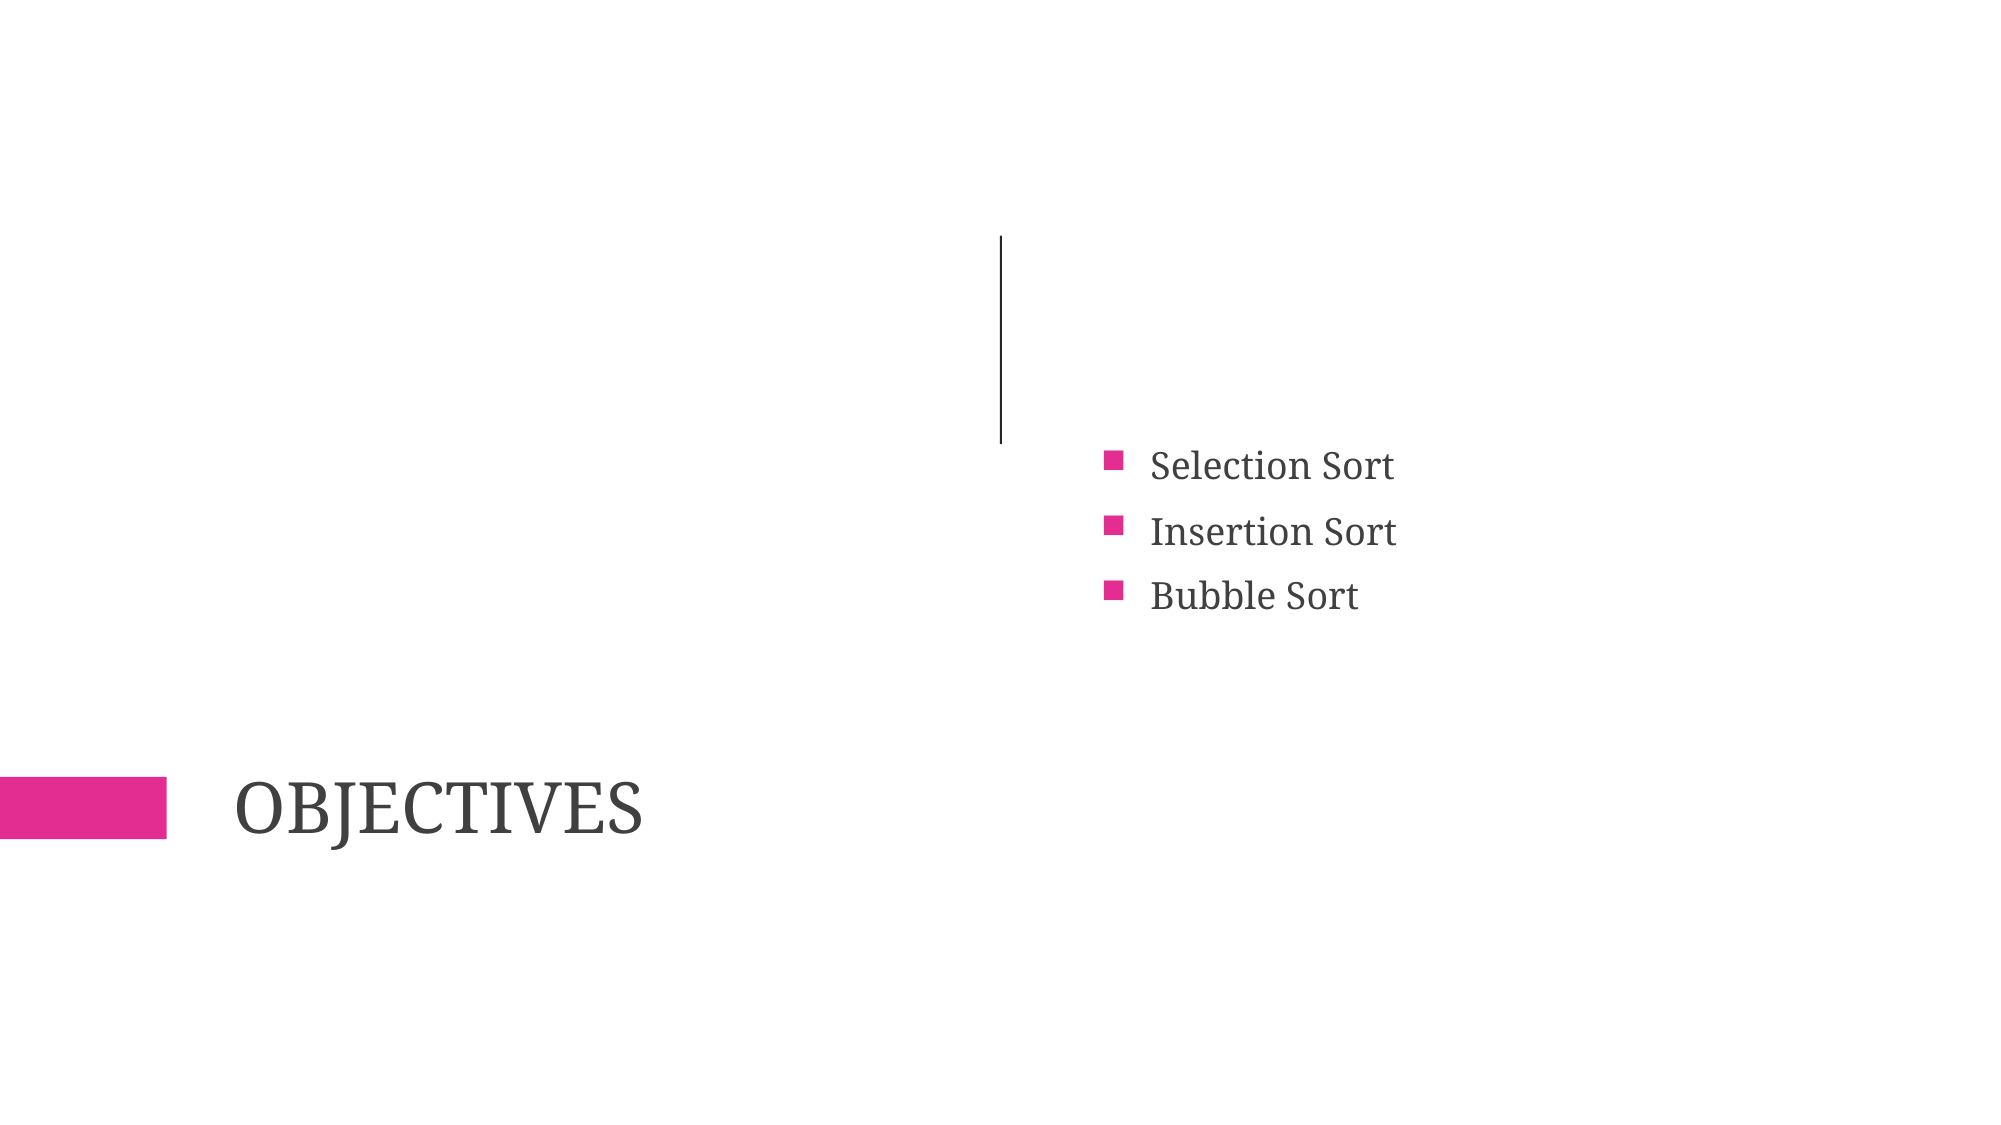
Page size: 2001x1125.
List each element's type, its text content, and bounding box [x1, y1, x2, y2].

title OBJECTIVES [234, 763, 835, 927]
list Selection Sort Insertion Sort Bubble Sort [1085, 0, 1905, 1125]
